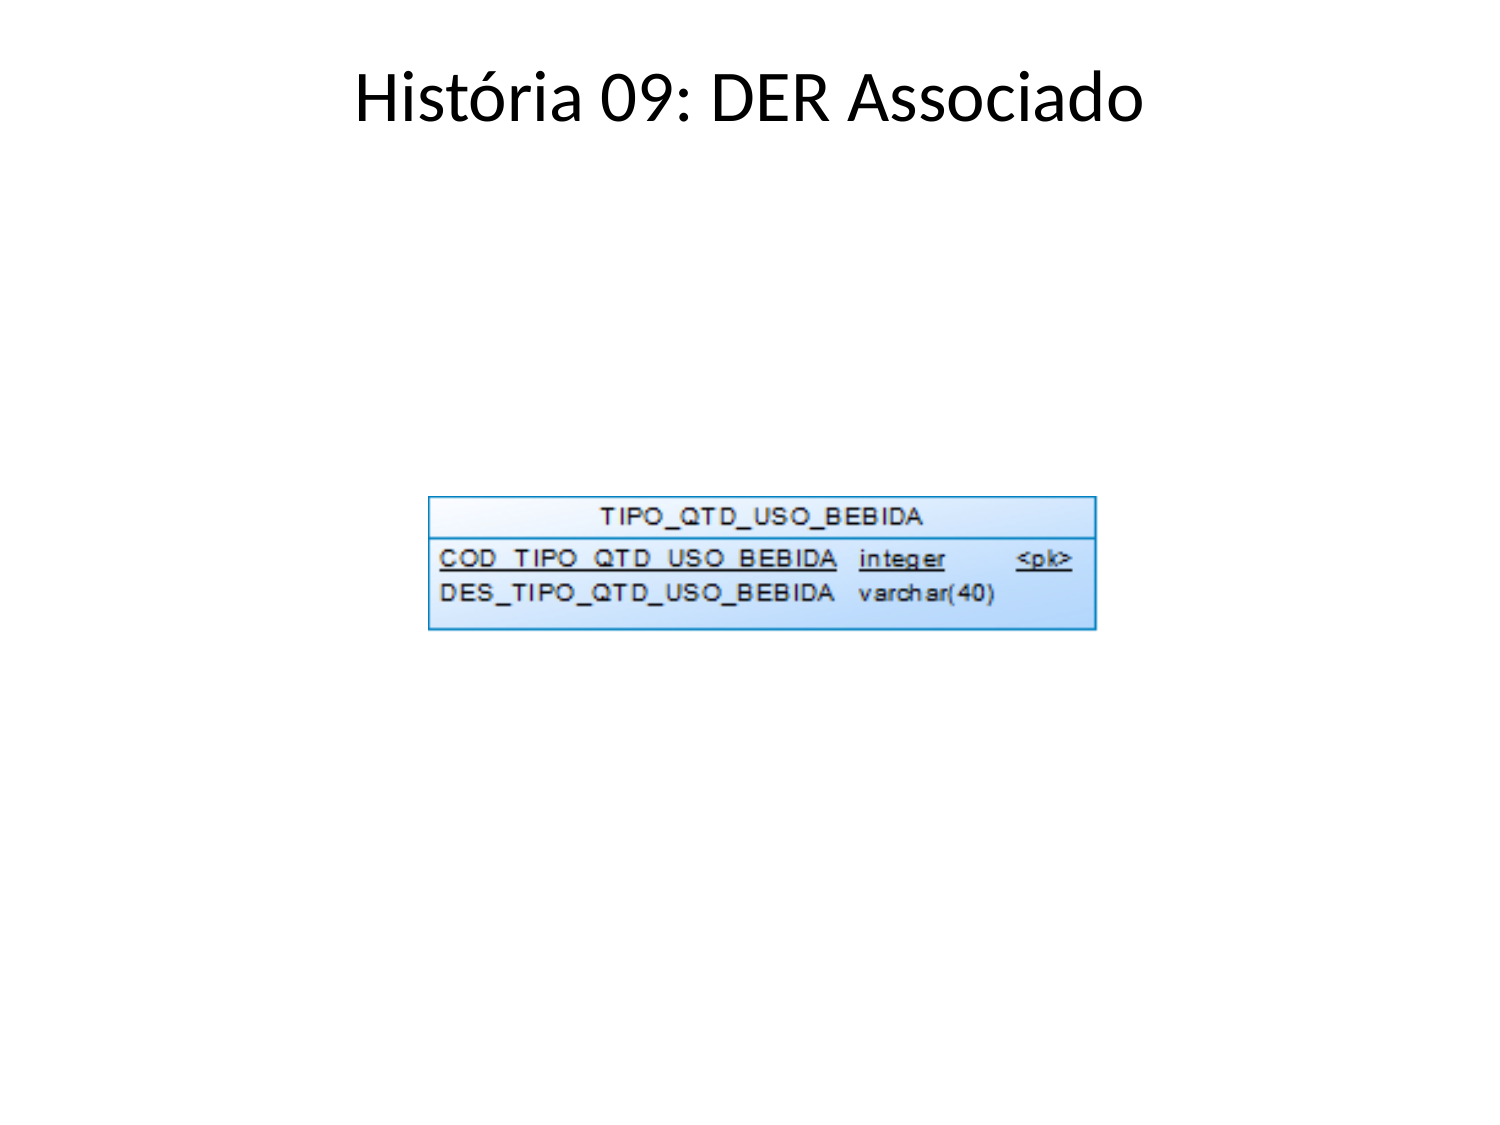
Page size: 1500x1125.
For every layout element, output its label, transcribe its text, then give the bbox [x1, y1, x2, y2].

title História 09: DER Associado [0, 0, 1500, 185]
picture [428, 495, 1436, 705]
